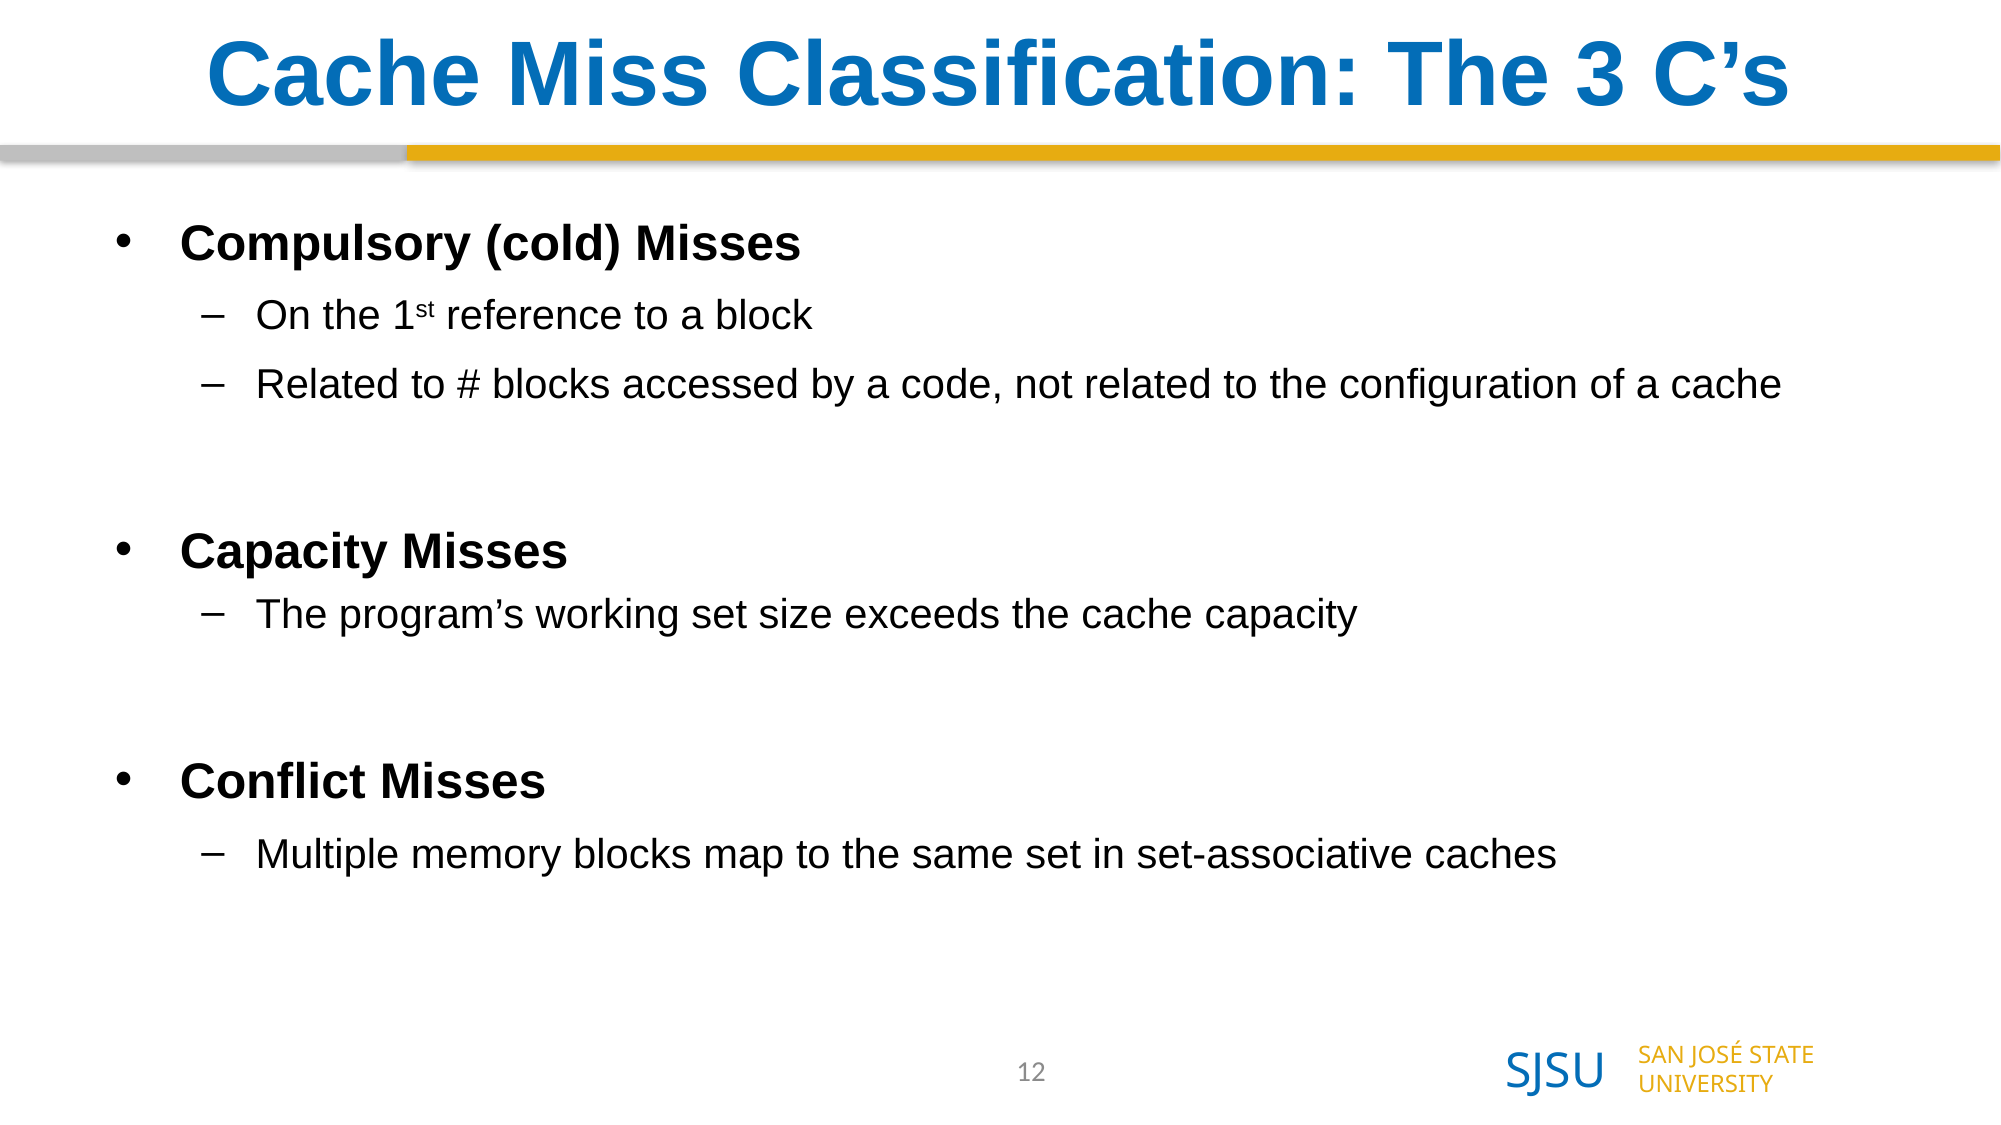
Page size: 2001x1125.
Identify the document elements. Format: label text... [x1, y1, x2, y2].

title Cache Miss Classification: The 3 C’s [99, 11, 1900, 126]
list Compulsory (cold) Misses On the 1st reference to a block Related to # blocks accessed by a code, not related to the configuration of a cache Capacity Misses The program’s working set size exceeds the cache capacity Conflict Misses Multiple memory blocks map to the same set in set-associative caches [99, 190, 1900, 1005]
slide_number 12 [797, 1040, 1265, 1100]
